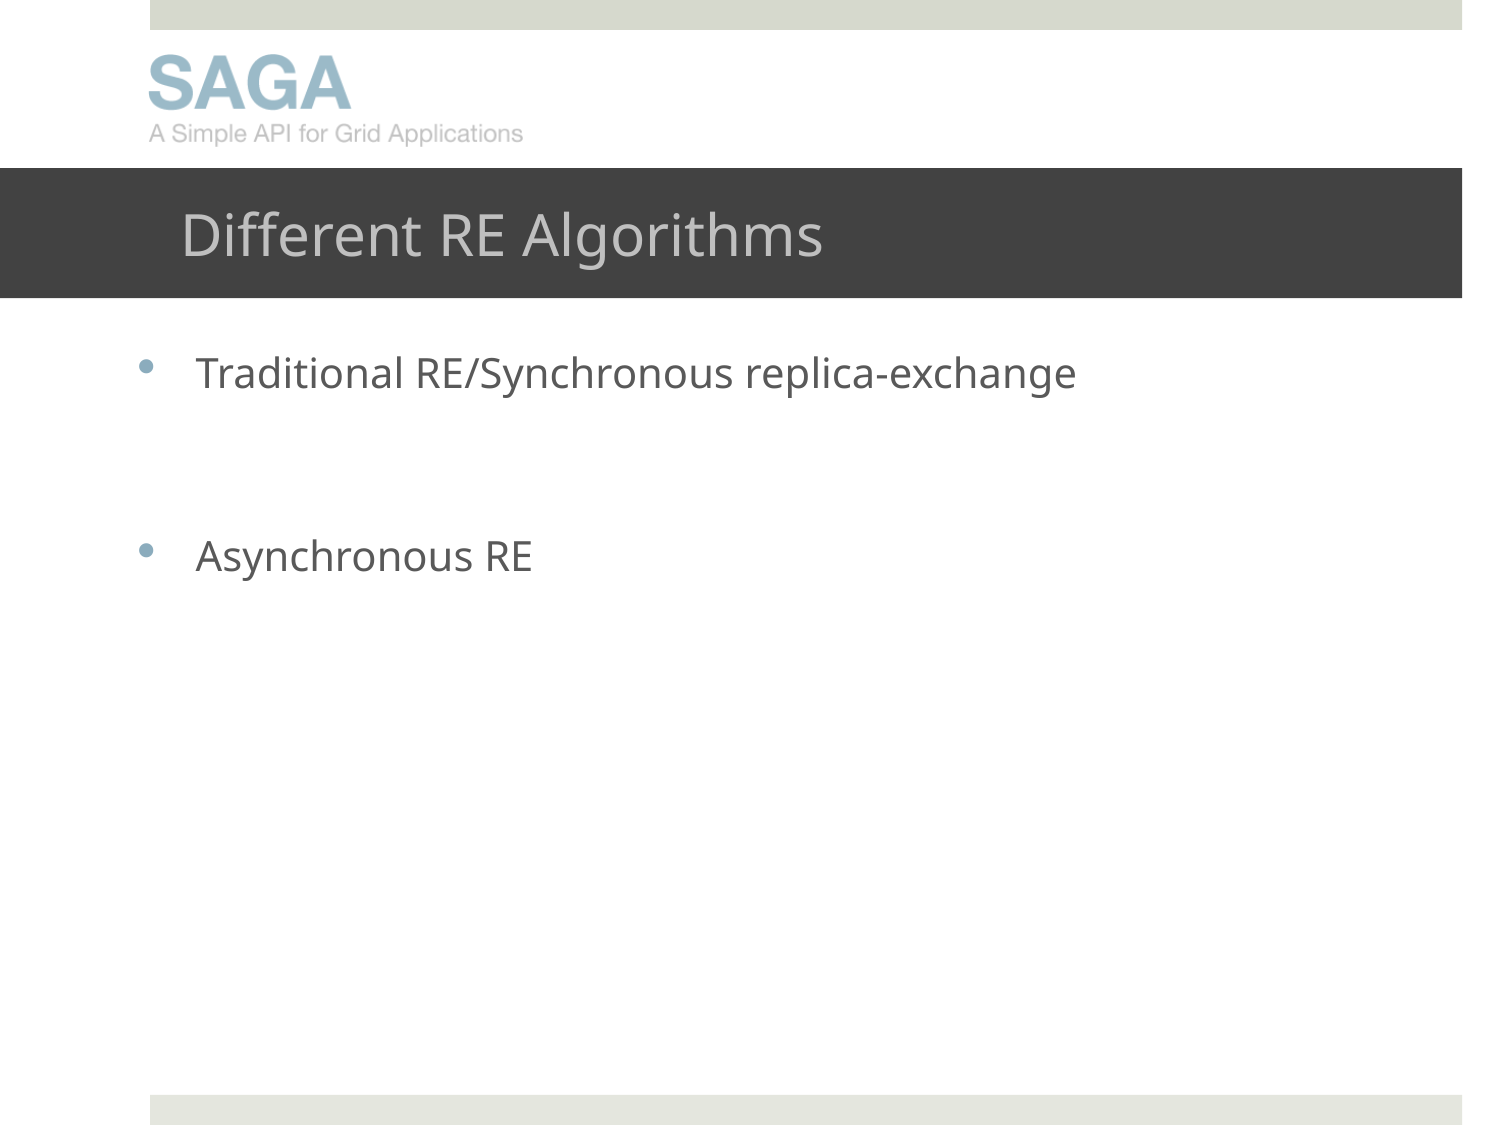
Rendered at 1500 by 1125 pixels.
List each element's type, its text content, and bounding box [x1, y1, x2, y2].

title Different RE Algorithms [0, 168, 1463, 299]
picture [148, 54, 523, 147]
list Traditional RE/Synchronous replica-exchange Asynchronous RE [124, 339, 1432, 1028]
